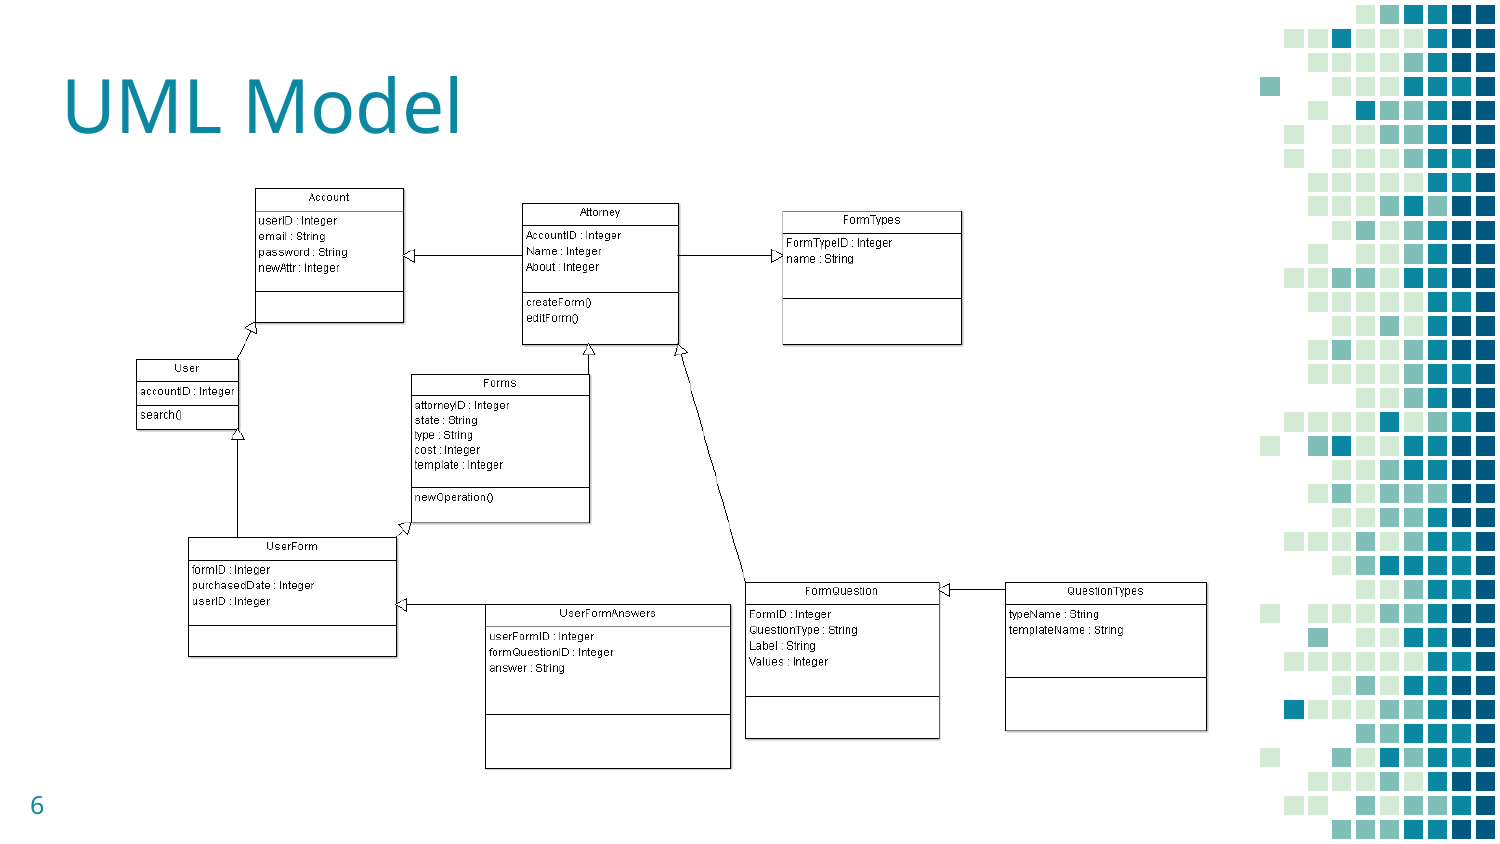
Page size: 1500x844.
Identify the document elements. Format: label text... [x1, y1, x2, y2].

picture [128, 120, 1332, 834]
slide_number ‹#› [15, 774, 105, 839]
title UML Model [46, 22, 1156, 164]
